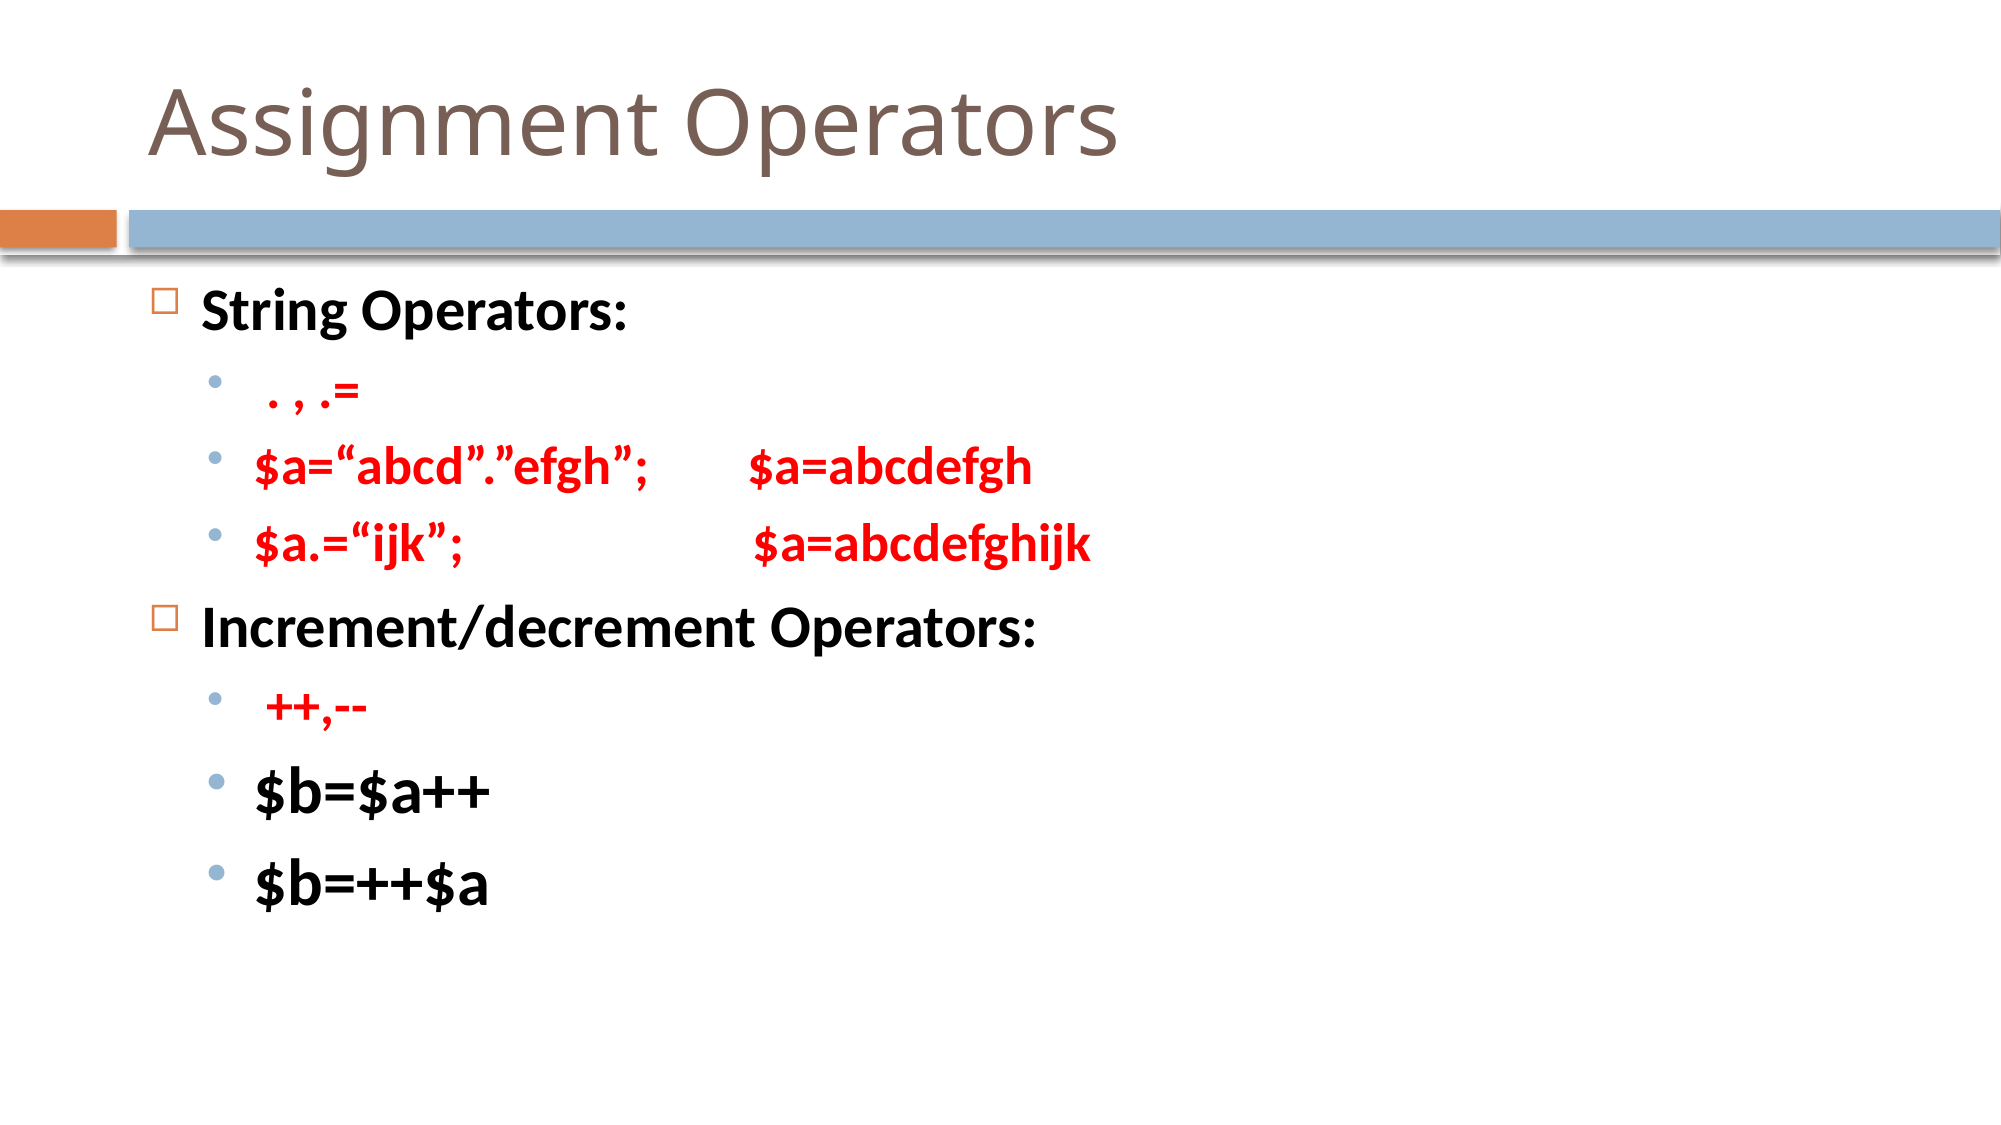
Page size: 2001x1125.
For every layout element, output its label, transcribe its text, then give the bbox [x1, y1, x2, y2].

title Assignment Operators [133, 37, 1918, 200]
list String Operators: . , .= $a=“abcd”.”efgh”; $a=abcdefgh $a.=“ijk”; $a=abcdefghijk Increment/decrement Operators: ++,-- $b=$a++ $b=++$a [133, 262, 1918, 1013]
